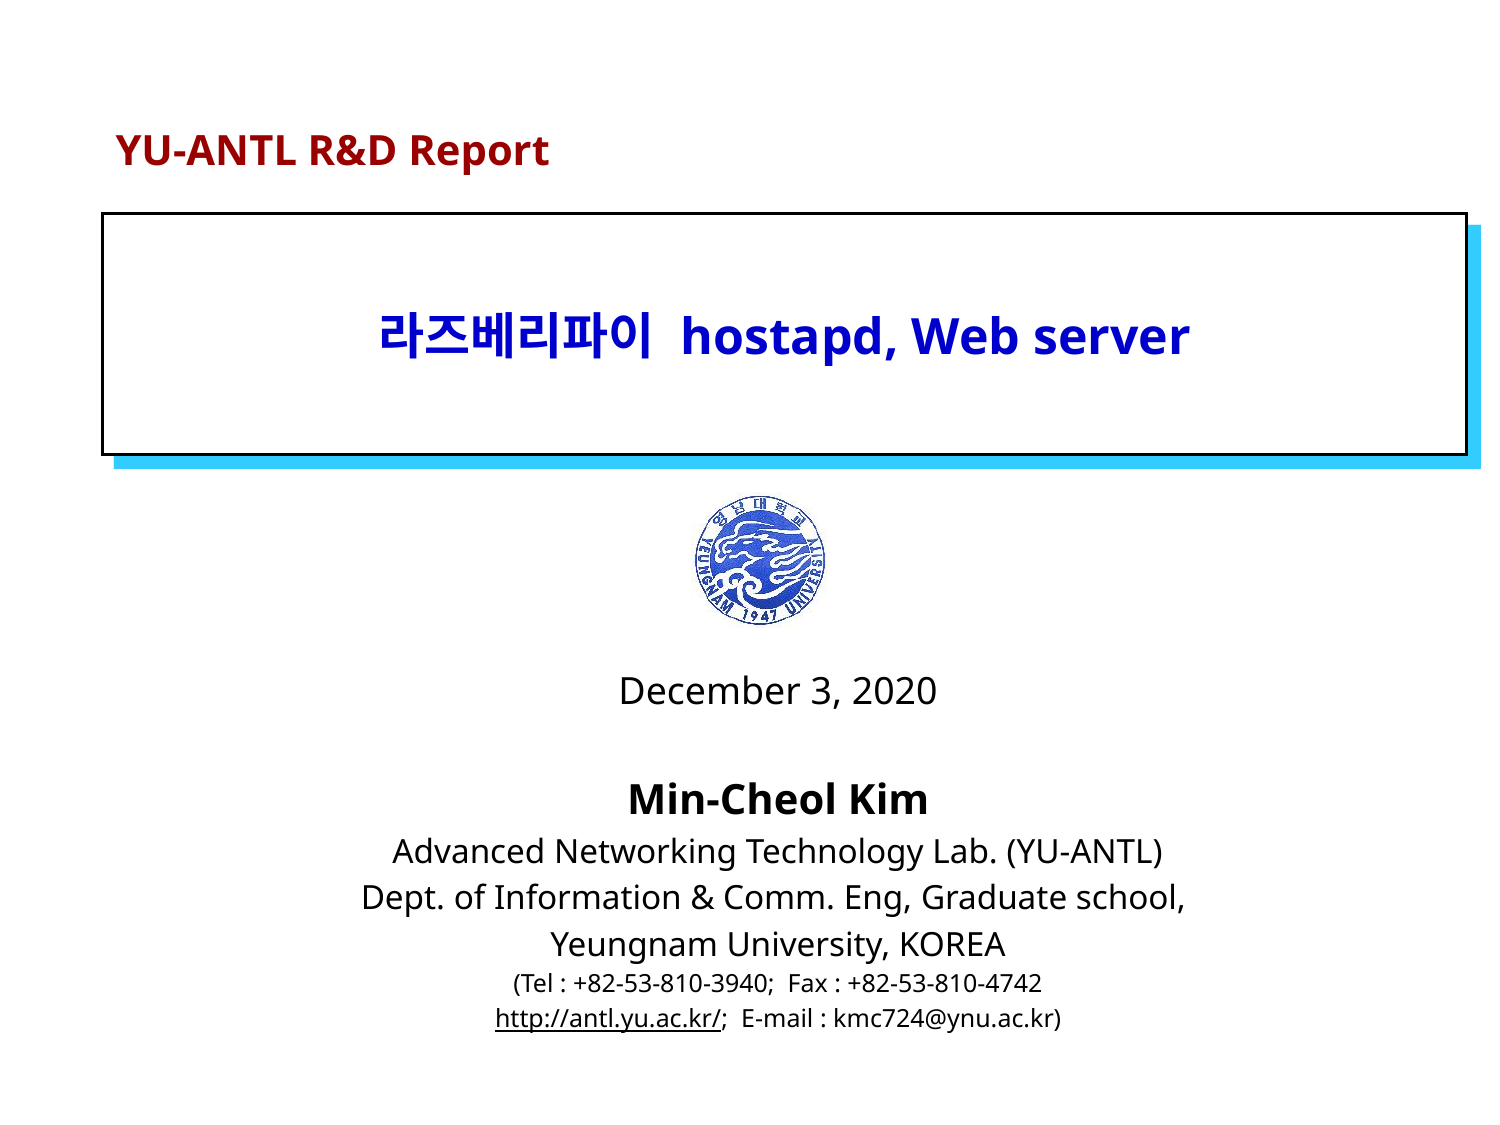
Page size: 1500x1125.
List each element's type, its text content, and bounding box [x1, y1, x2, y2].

text_box YU-ANTL R&D Report [100, 104, 611, 194]
text_box December 3, 2020 Min-Cheol Kim Advanced Networking Technology Lab. (YU-ANTL) Dept. of Information & Comm. Eng, Graduate school, Yeungnam University, KOREA (Tel : +82-53-810-3940; Fax : +82-53-810-4742 http://antl.yu.ac.kr/; E-mail : kmc724@ynu.ac.kr) [209, 659, 1348, 948]
title 라즈베리파이 hostapd, Web server [102, 213, 1468, 455]
picture [691, 492, 833, 634]
